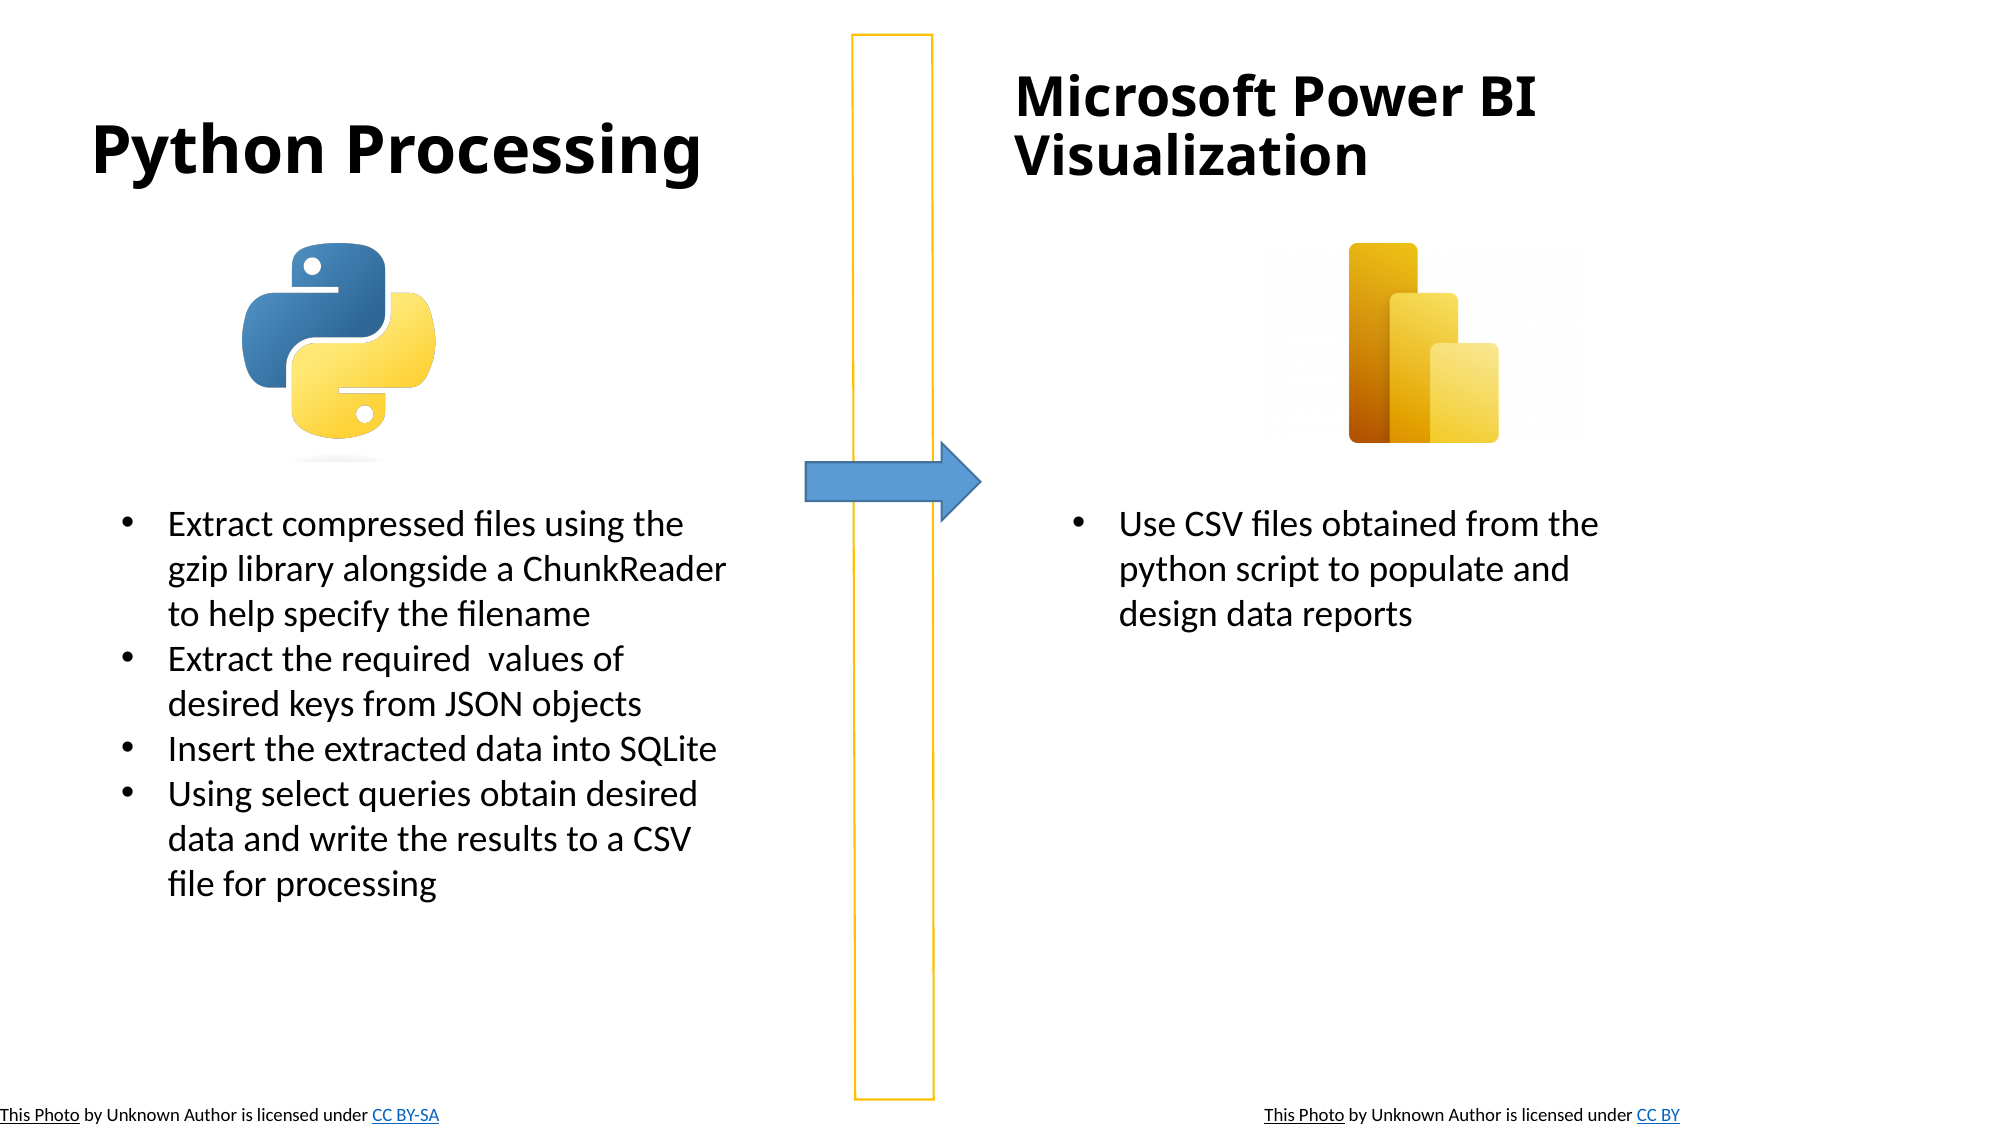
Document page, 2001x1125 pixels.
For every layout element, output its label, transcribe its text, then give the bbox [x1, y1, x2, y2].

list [1264, 243, 1583, 443]
text_box Use CSV files obtained from the python script to populate and design data reports [1057, 491, 1637, 642]
text_box [852, 503, 935, 1101]
text_box [804, 440, 982, 524]
text_box [851, 33, 934, 461]
list Microsoft Power BI Visualization [999, 60, 1851, 196]
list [242, 243, 442, 462]
text_box Extract compressed files using the gzip library alongside a ChunkReader to help specify the filename Extract the required values of desired keys from JSON objects Insert the extracted data into SQLite Using select queries obtain desired data and write the results to a CSV file for processing [106, 491, 750, 912]
text_box This Photo by Unknown Author is licensed under CC BY-SA [0, 1095, 537, 1125]
list Python Processing [75, 60, 851, 196]
text_box This Photo by Unknown Author is licensed under CC BY [1249, 1095, 1803, 1125]
